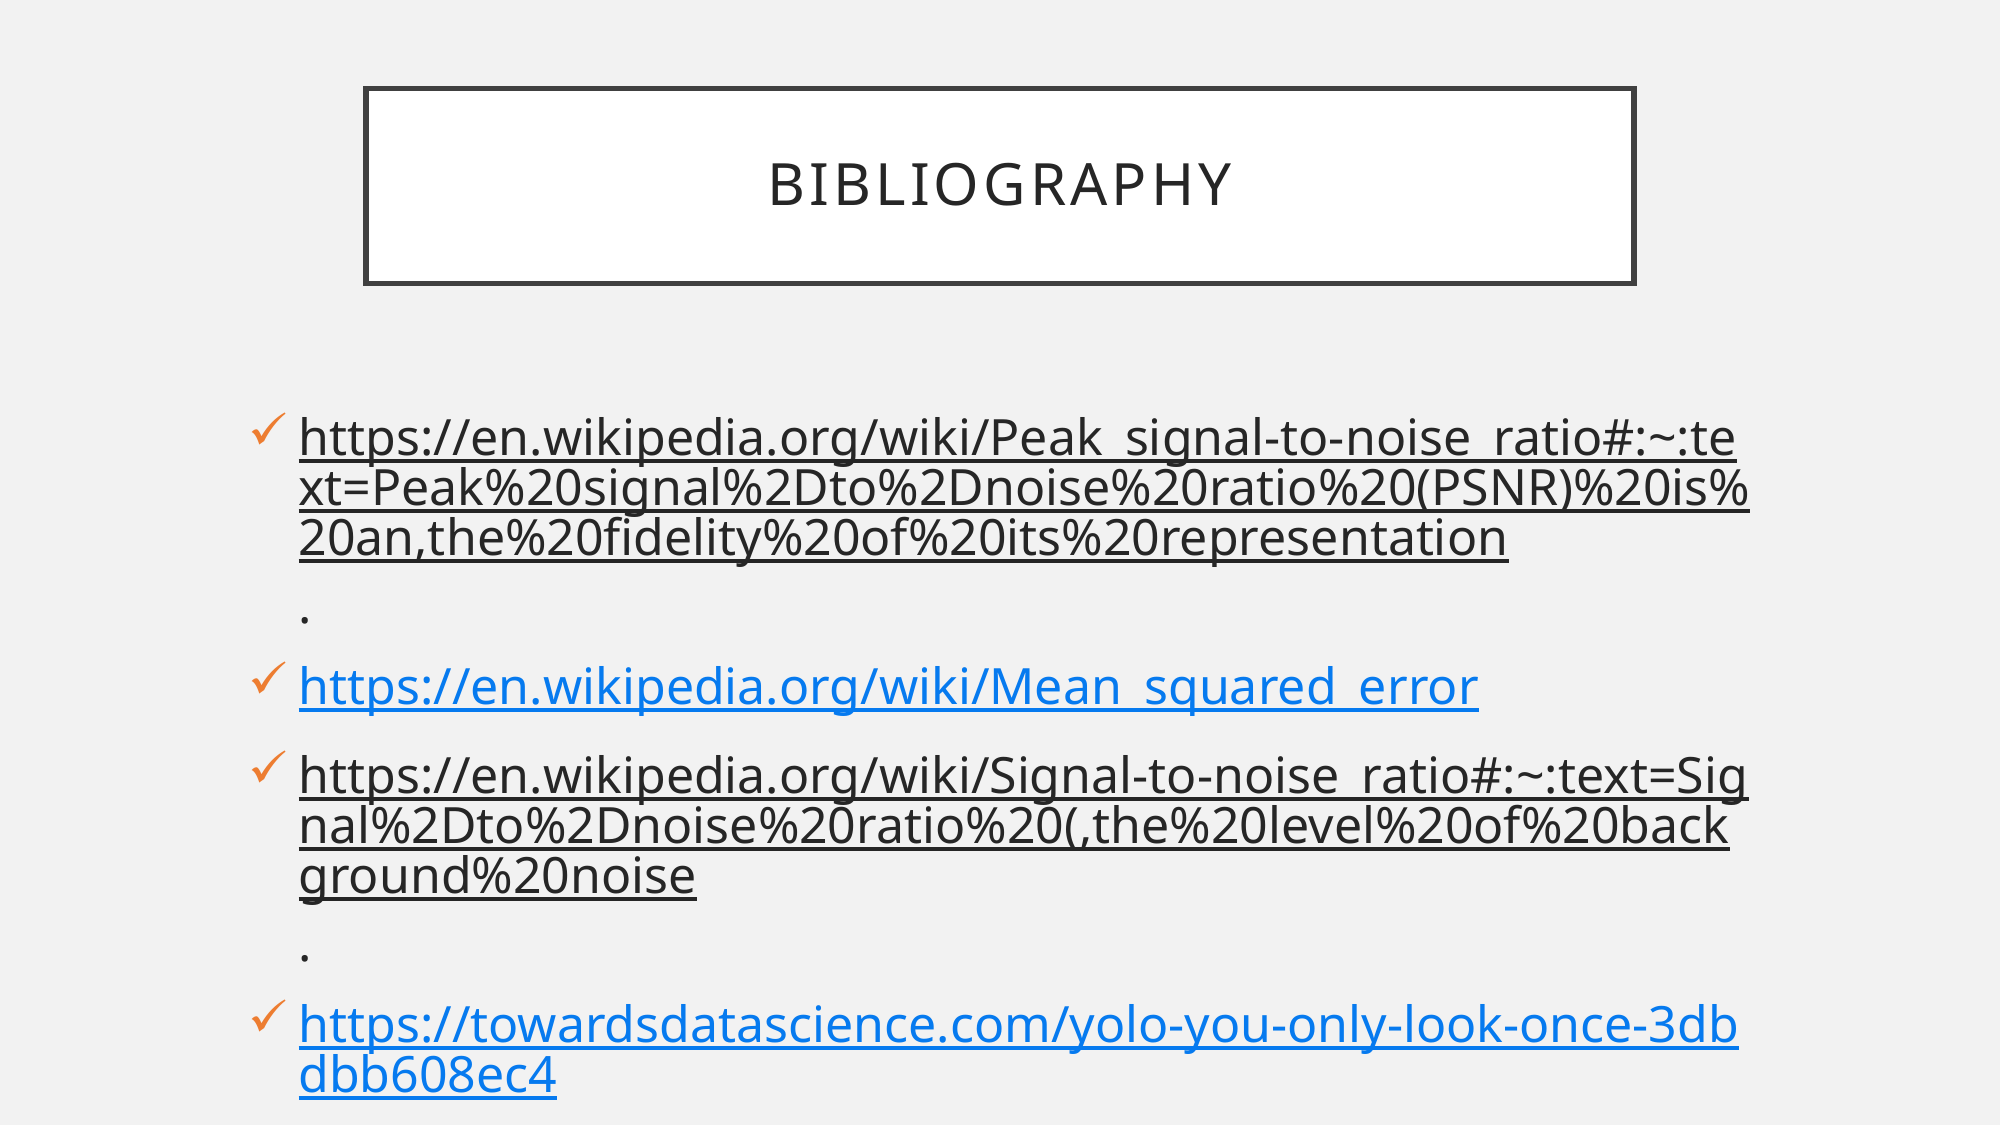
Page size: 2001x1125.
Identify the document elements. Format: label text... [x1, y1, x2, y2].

list https://en.wikipedia.org/wiki/Peak_signal-to-noise_ratio#:~:text=Peak%20signal%2Dto%2Dnoise%20ratio%20(PSNR)%20is%20an,the%20fidelity%20of%20its%20representation. https://en.wikipedia.org/wiki/Mean_squared_error https://en.wikipedia.org/wiki/Signal-to-noise_ratio#:~:text=Signal%2Dto%2Dnoise%20ratio%20(,the%20level%20of%20background%20noise. https://towardsdatascience.com/yolo-you-only-look-once-3dbdbb608ec4 [232, 397, 1767, 925]
title BIBLIOGRAPHY [363, 86, 1637, 286]
